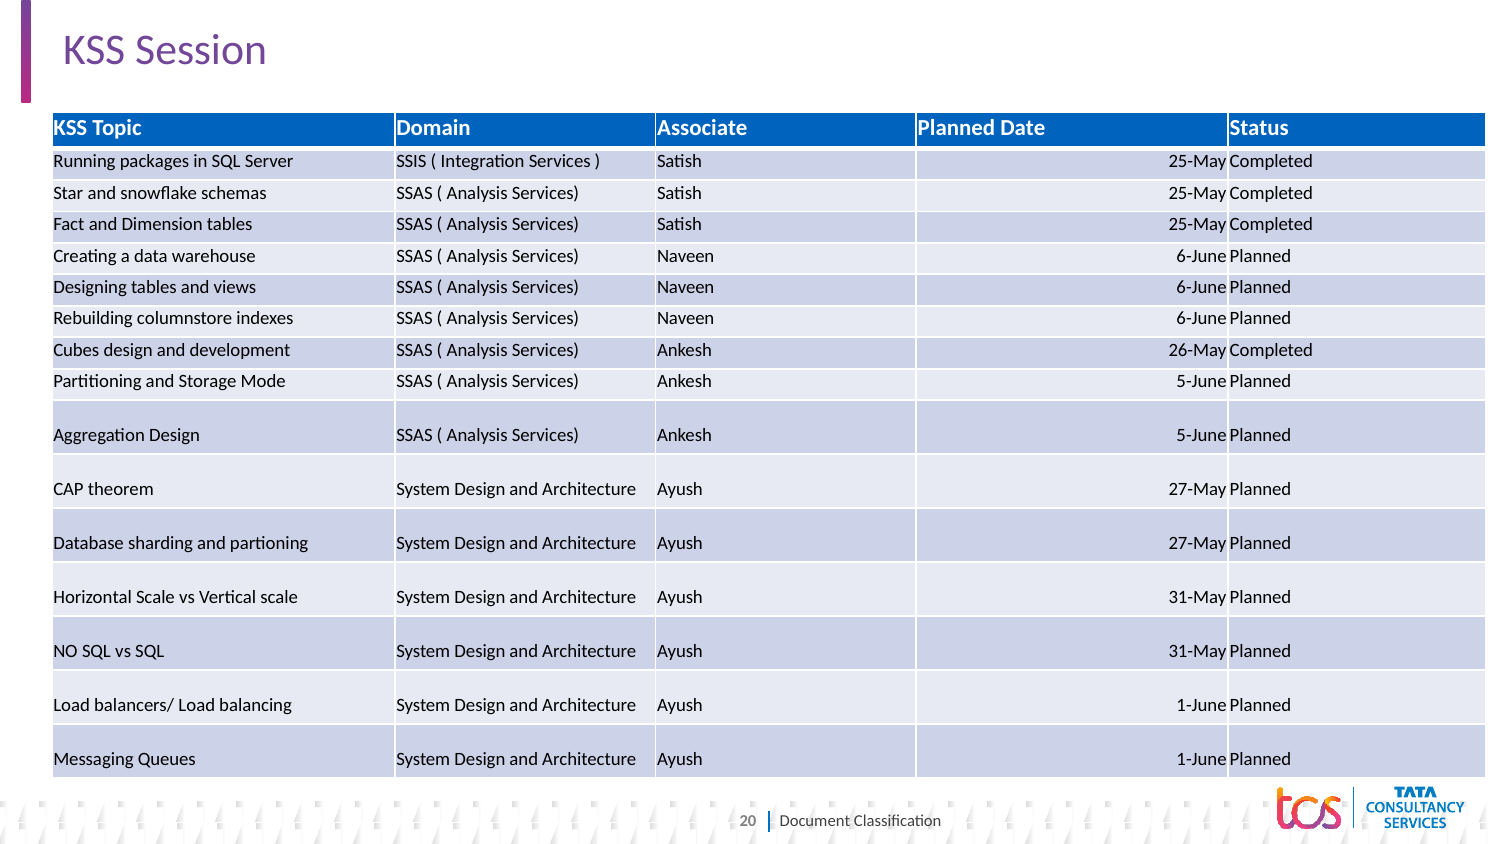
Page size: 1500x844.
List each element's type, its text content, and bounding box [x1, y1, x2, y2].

table_header Planned Date [917, 113, 1227, 146]
table_cell 5-June [917, 401, 1227, 453]
table_cell Ayush [656, 617, 915, 669]
table_cell 6-June [917, 275, 1227, 305]
table_cell SSAS ( Analysis Services) [396, 370, 655, 399]
table_cell Ankesh [656, 370, 915, 399]
table_cell Planned [1229, 509, 1485, 561]
picture [1277, 787, 1341, 829]
table_cell Messaging Queues [53, 725, 394, 777]
table_cell 31-May [917, 563, 1227, 615]
table_cell SSIS ( Integration Services ) [396, 151, 655, 179]
table_cell System Design and Architecture [396, 509, 655, 561]
table_cell Load balancers/ Load balancing [53, 671, 394, 723]
table_cell SSAS ( Analysis Services) [396, 401, 655, 453]
table_cell Database sharding and partioning [53, 509, 394, 561]
title KSS Session [51, 7, 1455, 87]
table_cell SSAS ( Analysis Services) [396, 275, 655, 305]
table_cell Planned [1229, 244, 1485, 273]
table_cell SSAS ( Analysis Services) [396, 212, 655, 242]
table_cell Ayush [656, 671, 915, 723]
table_cell Naveen [656, 307, 915, 336]
table_header KSS Topic [53, 113, 394, 146]
table_cell Planned [1229, 307, 1485, 336]
table_cell Naveen [656, 244, 915, 273]
table_cell Fact and Dimension tables [53, 212, 394, 242]
table_cell Star and snowflake schemas [53, 181, 394, 211]
table_cell 26-May [917, 338, 1227, 368]
table_cell 27-May [917, 455, 1227, 507]
table_cell System Design and Architecture [396, 617, 655, 669]
table_cell System Design and Architecture [396, 671, 655, 723]
table_cell Planned [1229, 725, 1485, 777]
table_cell SSAS ( Analysis Services) [396, 181, 655, 211]
table_cell Running packages in SQL Server [53, 151, 394, 179]
table_cell Ayush [656, 725, 915, 777]
table_cell Ayush [656, 509, 915, 561]
table_cell SSAS ( Analysis Services) [396, 338, 655, 368]
table_cell Planned [1229, 671, 1485, 723]
table_cell 1-June [917, 725, 1227, 777]
table_cell 1-June [917, 671, 1227, 723]
table_cell Completed [1229, 338, 1485, 368]
table_cell Ayush [656, 455, 915, 507]
table_cell Cubes design and development [53, 338, 394, 368]
table_header Domain [396, 113, 655, 146]
table_cell 31-May [917, 617, 1227, 669]
table_cell Planned [1229, 617, 1485, 669]
table_cell Planned [1229, 275, 1485, 305]
table_cell Planned [1229, 401, 1485, 453]
table_cell Naveen [656, 275, 915, 305]
table_cell SSAS ( Analysis Services) [396, 244, 655, 273]
table_cell Planned [1229, 370, 1485, 399]
table_cell 25-May [917, 212, 1227, 242]
table_cell Ayush [656, 563, 915, 615]
table_cell Creating a data warehouse [53, 244, 394, 273]
table_cell 25-May [917, 181, 1227, 211]
table_cell Satish [656, 181, 915, 211]
table_cell System Design and Architecture [396, 455, 655, 507]
table_cell Completed [1229, 212, 1485, 242]
table_cell 27-May [917, 509, 1227, 561]
table_cell Satish [656, 212, 915, 242]
table_cell System Design and Architecture [396, 725, 655, 777]
table_cell 6-June [917, 244, 1227, 273]
table_cell Designing tables and views [53, 275, 394, 305]
table_cell Aggregation Design [53, 401, 394, 453]
table_header Associate [656, 113, 915, 146]
table_cell Planned [1229, 455, 1485, 507]
table_cell Satish [656, 151, 915, 179]
table_cell System Design and Architecture [396, 563, 655, 615]
table_cell 6-June [917, 307, 1227, 336]
table_cell Completed [1229, 151, 1485, 179]
table_cell CAP theorem [53, 455, 394, 507]
table_cell Partitioning and Storage Mode [53, 370, 394, 399]
table_cell NO SQL vs SQL [53, 617, 394, 669]
table_cell 5-June [917, 370, 1227, 399]
table_cell Planned [1229, 563, 1485, 615]
table_cell Completed [1229, 181, 1485, 211]
table_cell Ankesh [656, 401, 915, 453]
table_cell Horizontal Scale vs Vertical scale [53, 563, 394, 615]
table_cell Ankesh [656, 338, 915, 368]
table_cell 25-May [917, 151, 1227, 179]
table_cell SSAS ( Analysis Services) [396, 307, 655, 336]
table_header Status [1229, 113, 1485, 146]
table_cell Rebuilding columnstore indexes [53, 307, 394, 336]
